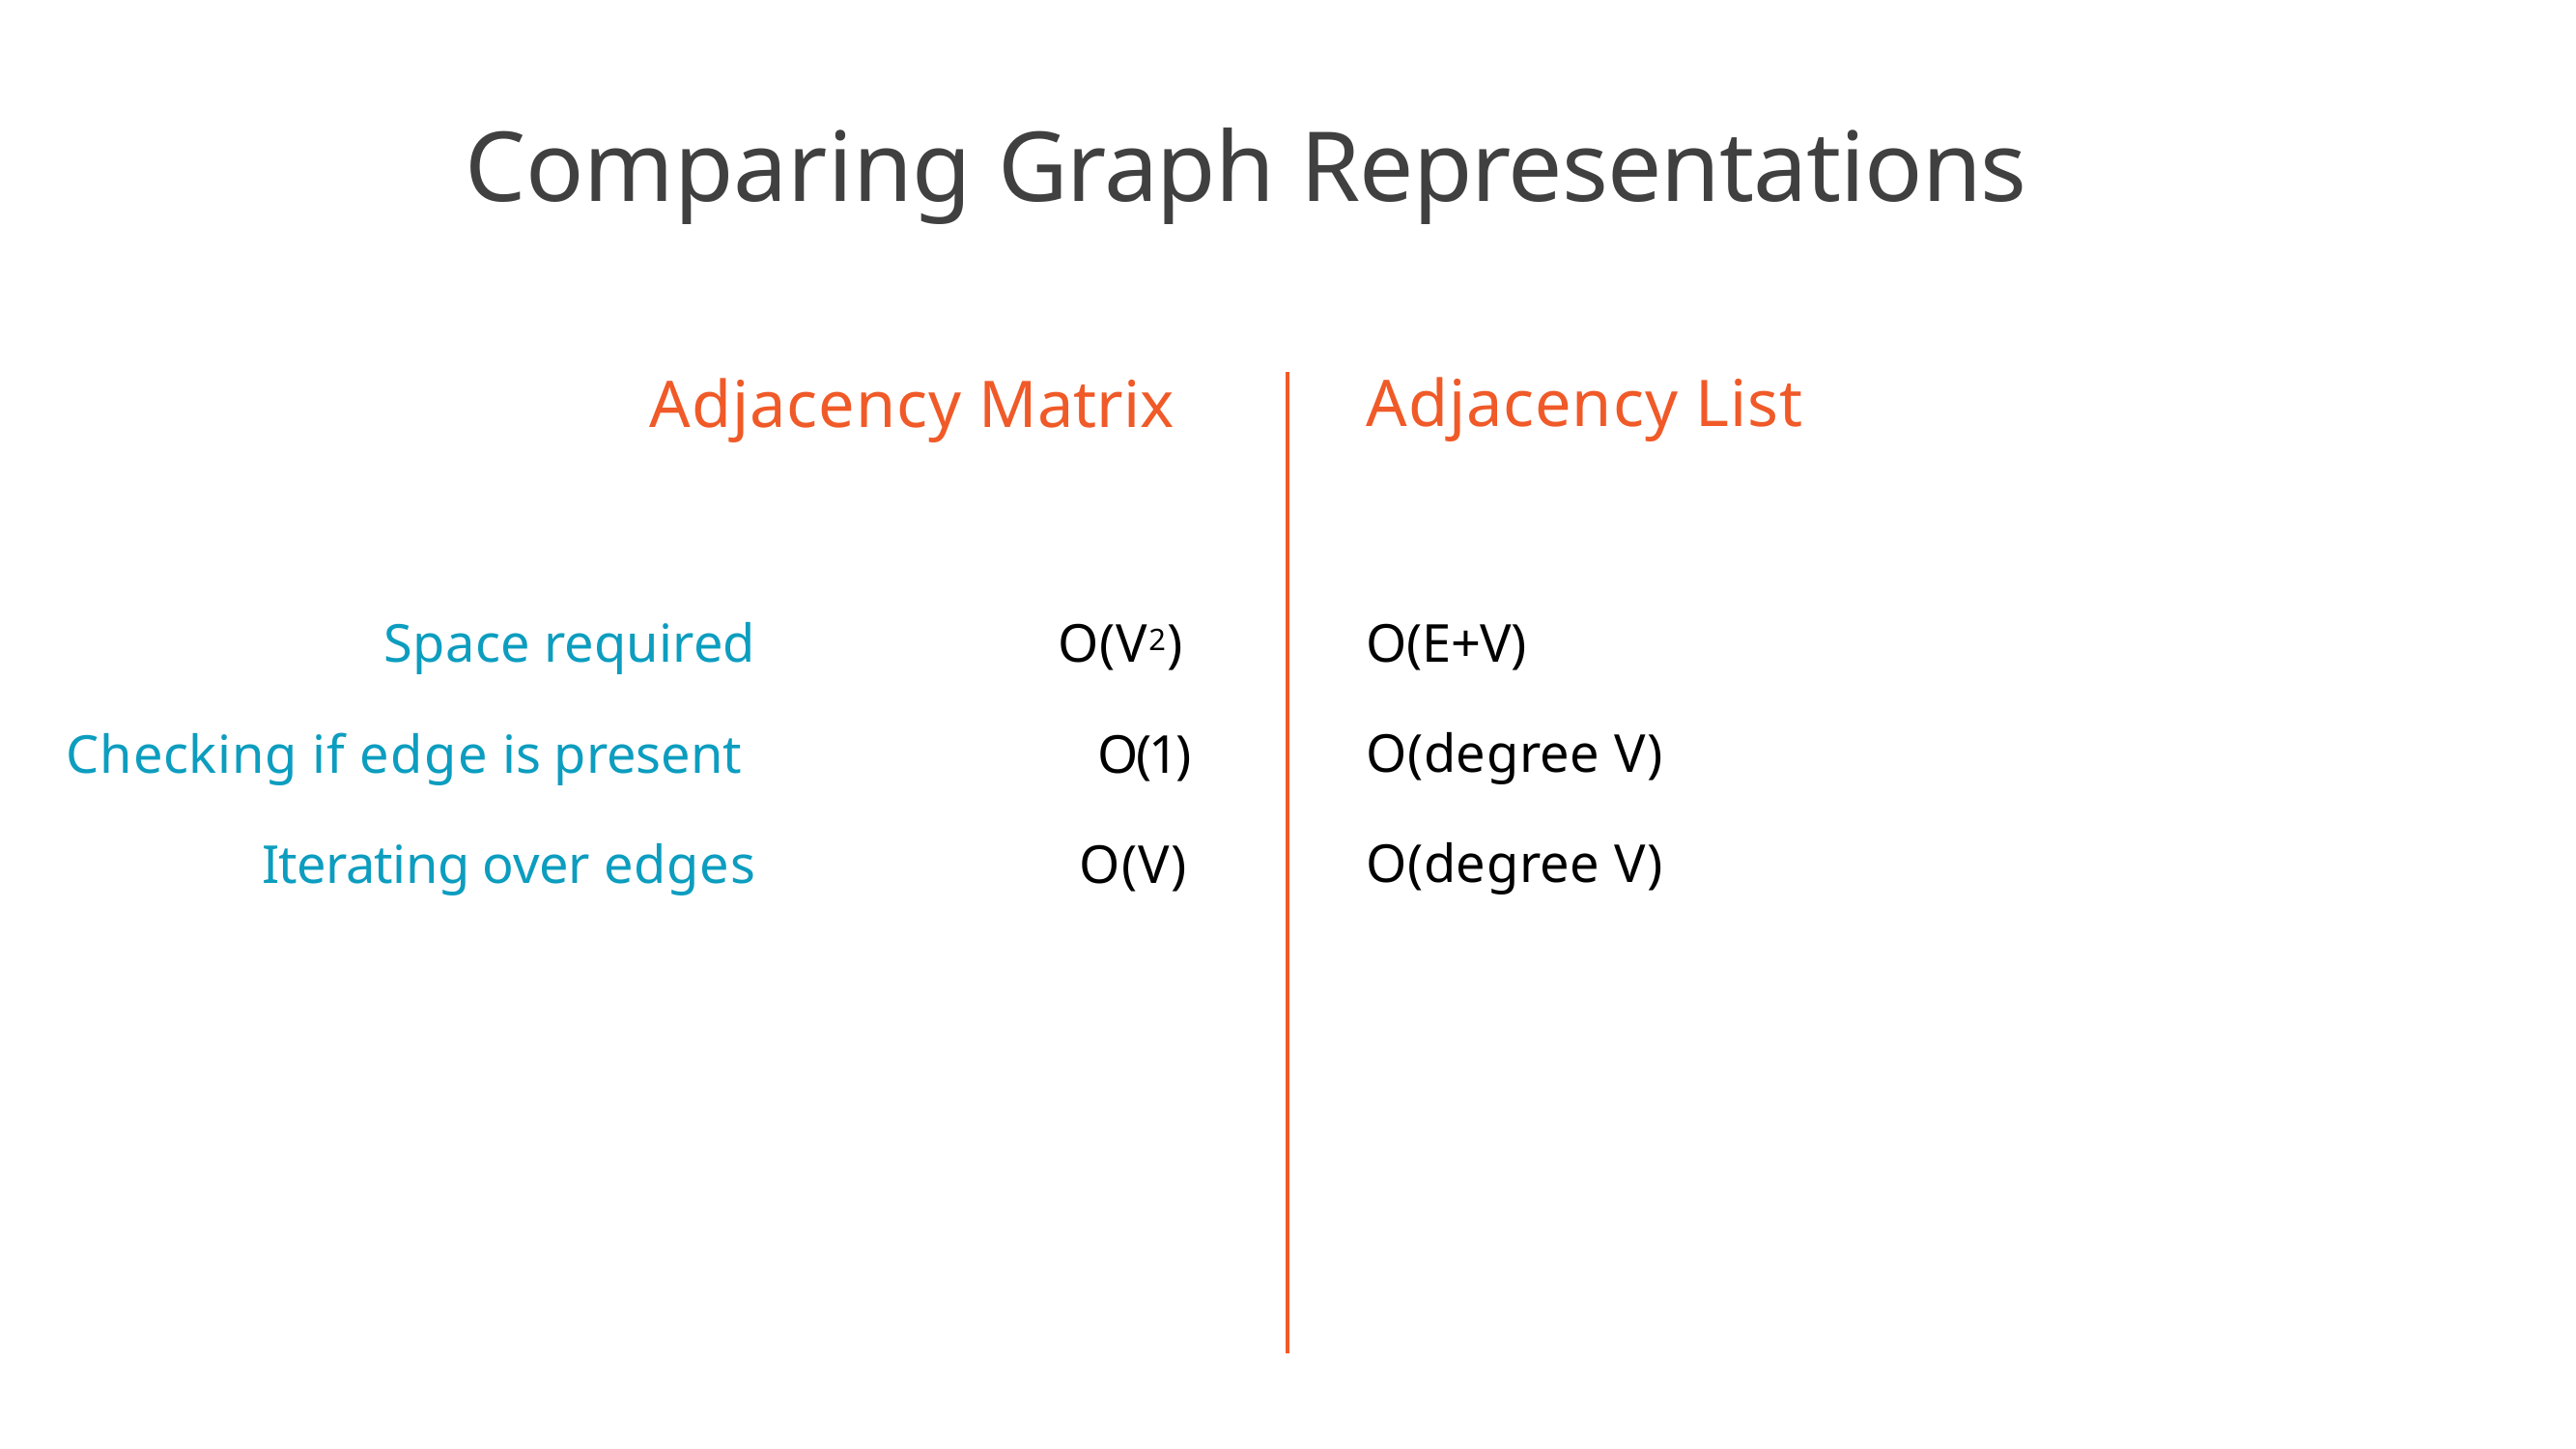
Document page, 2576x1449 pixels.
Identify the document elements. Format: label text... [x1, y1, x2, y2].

text_box Adjacency List [1364, 359, 1843, 440]
title Comparing Graph Representations [463, 102, 2115, 347]
text_box O(E+V) O(degree V) O(degree V) [1364, 608, 1698, 894]
text_box Adjacency Matrix [647, 360, 1212, 440]
text_box Space required Checking if edge is present Iterating over edges [36, 608, 757, 895]
text_box O(V2) O(1) O(V) [1052, 608, 1216, 895]
